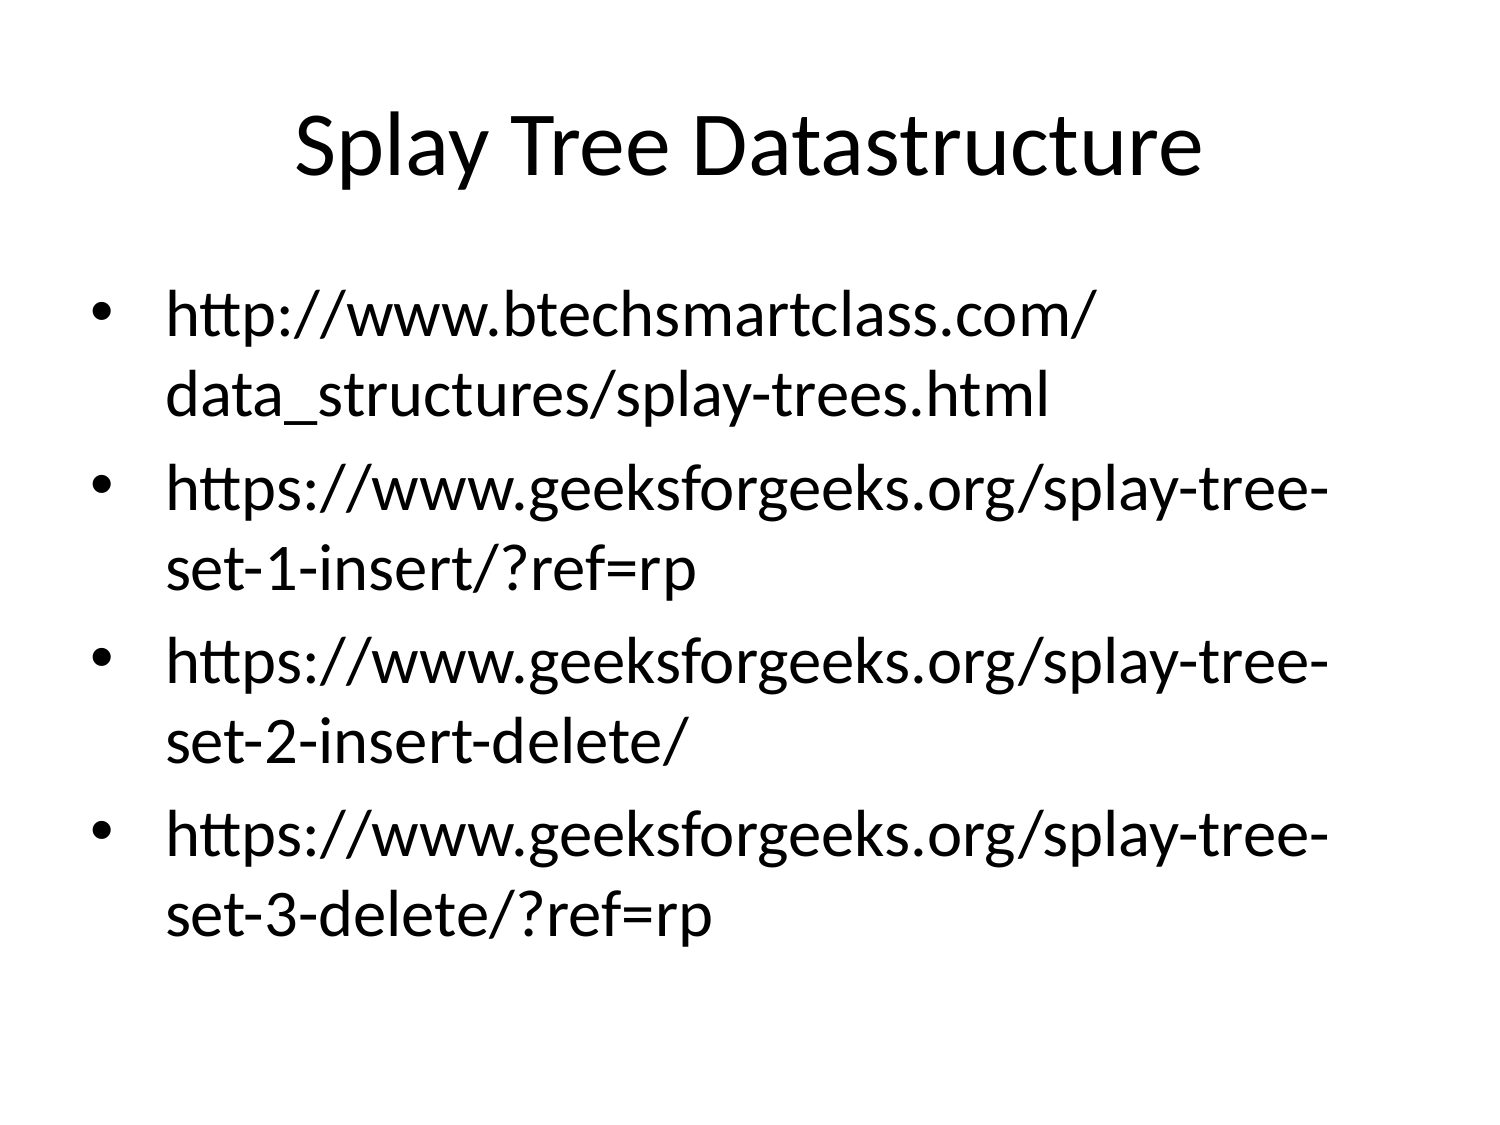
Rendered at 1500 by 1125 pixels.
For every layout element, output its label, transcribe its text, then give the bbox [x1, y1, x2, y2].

list http://www.btechsmartclass.com/data_structures/splay-trees.html https://www.geeksforgeeks.org/splay-tree-set-1-insert/?ref=rp https://www.geeksforgeeks.org/splay-tree-set-2-insert-delete/ https://www.geeksforgeeks.org/splay-tree-set-3-delete/?ref=rp [75, 262, 1425, 1005]
title Splay Tree Datastructure [75, 45, 1425, 233]
